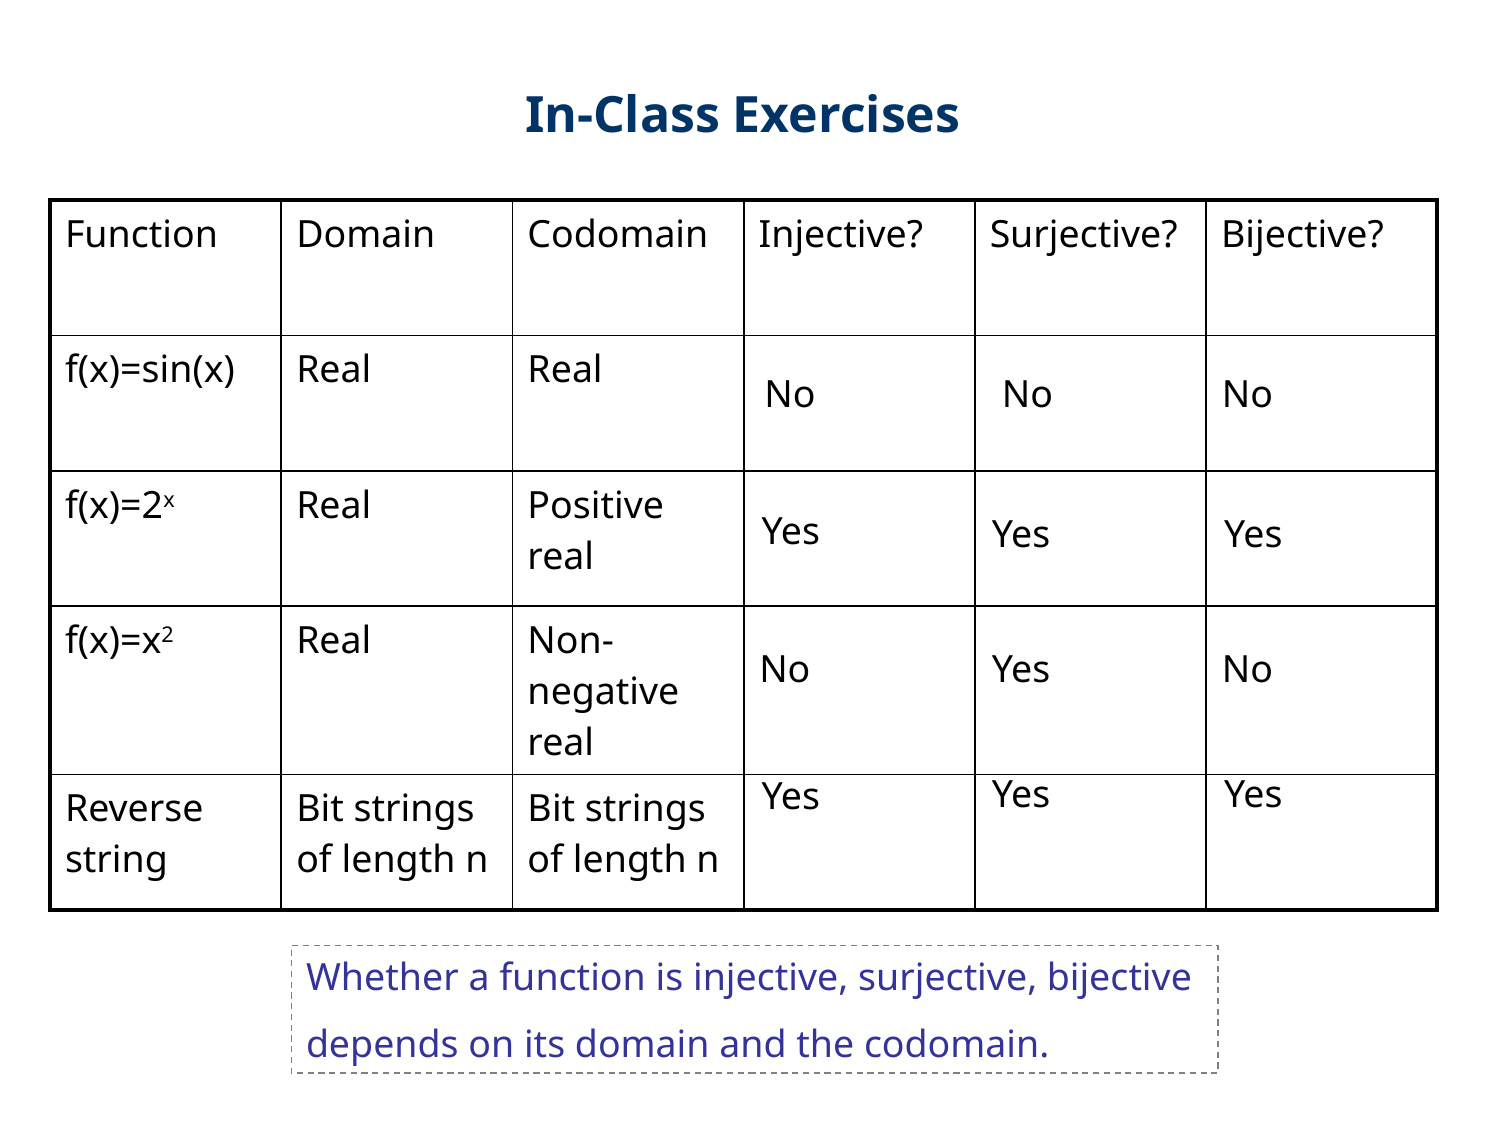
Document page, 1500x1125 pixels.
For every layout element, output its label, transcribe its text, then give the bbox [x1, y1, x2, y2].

table_header Bijective? [1207, 202, 1435, 335]
table_cell Real [282, 336, 512, 470]
table_header Surjective? [976, 202, 1205, 335]
table_cell Positive real [513, 472, 743, 605]
table_cell f(x)=sin(x) [52, 336, 280, 470]
table_cell Reverse string [52, 775, 280, 908]
text_box No [1207, 637, 1288, 698]
table_cell [1207, 775, 1435, 908]
text_box Yes [977, 762, 1066, 823]
text_box Yes [977, 637, 1066, 698]
text_box No [987, 362, 1068, 423]
table_cell f(x)=x2 [52, 607, 280, 774]
table_cell Bit strings of length n [282, 775, 512, 908]
table_cell [745, 336, 974, 470]
table_cell Bit strings of length n [513, 775, 743, 908]
text_box Yes [746, 764, 836, 825]
text_box In-Class Exercises [510, 74, 976, 150]
table_cell Real [282, 472, 512, 605]
table_cell [976, 336, 1205, 470]
table_cell Non-negative real [513, 607, 743, 774]
text_box Yes [746, 499, 836, 560]
table_cell [745, 472, 974, 605]
table_cell [745, 607, 974, 774]
table_cell [976, 472, 1205, 605]
text_box Yes [1209, 762, 1298, 823]
text_box No [1207, 362, 1288, 423]
table_cell [745, 775, 974, 908]
table_cell [1207, 336, 1435, 470]
table_cell [1207, 472, 1435, 605]
table_header Domain [282, 202, 512, 335]
table_cell Real [513, 336, 743, 470]
table_cell [1207, 607, 1435, 774]
text_box Whether a function is injective, surjective, bijective depends on its domain and the codomain. [291, 945, 1218, 1073]
table_cell f(x)=2x [52, 472, 280, 605]
table_cell [976, 775, 1205, 908]
text_box No [744, 637, 826, 698]
text_box Yes [1209, 502, 1298, 562]
text_box No [749, 362, 831, 423]
table_cell Real [282, 607, 512, 774]
table_header Function [52, 202, 280, 335]
text_box Yes [977, 502, 1066, 562]
table_header Injective? [745, 202, 974, 335]
table_cell [976, 607, 1205, 774]
table_header Codomain [513, 202, 743, 335]
